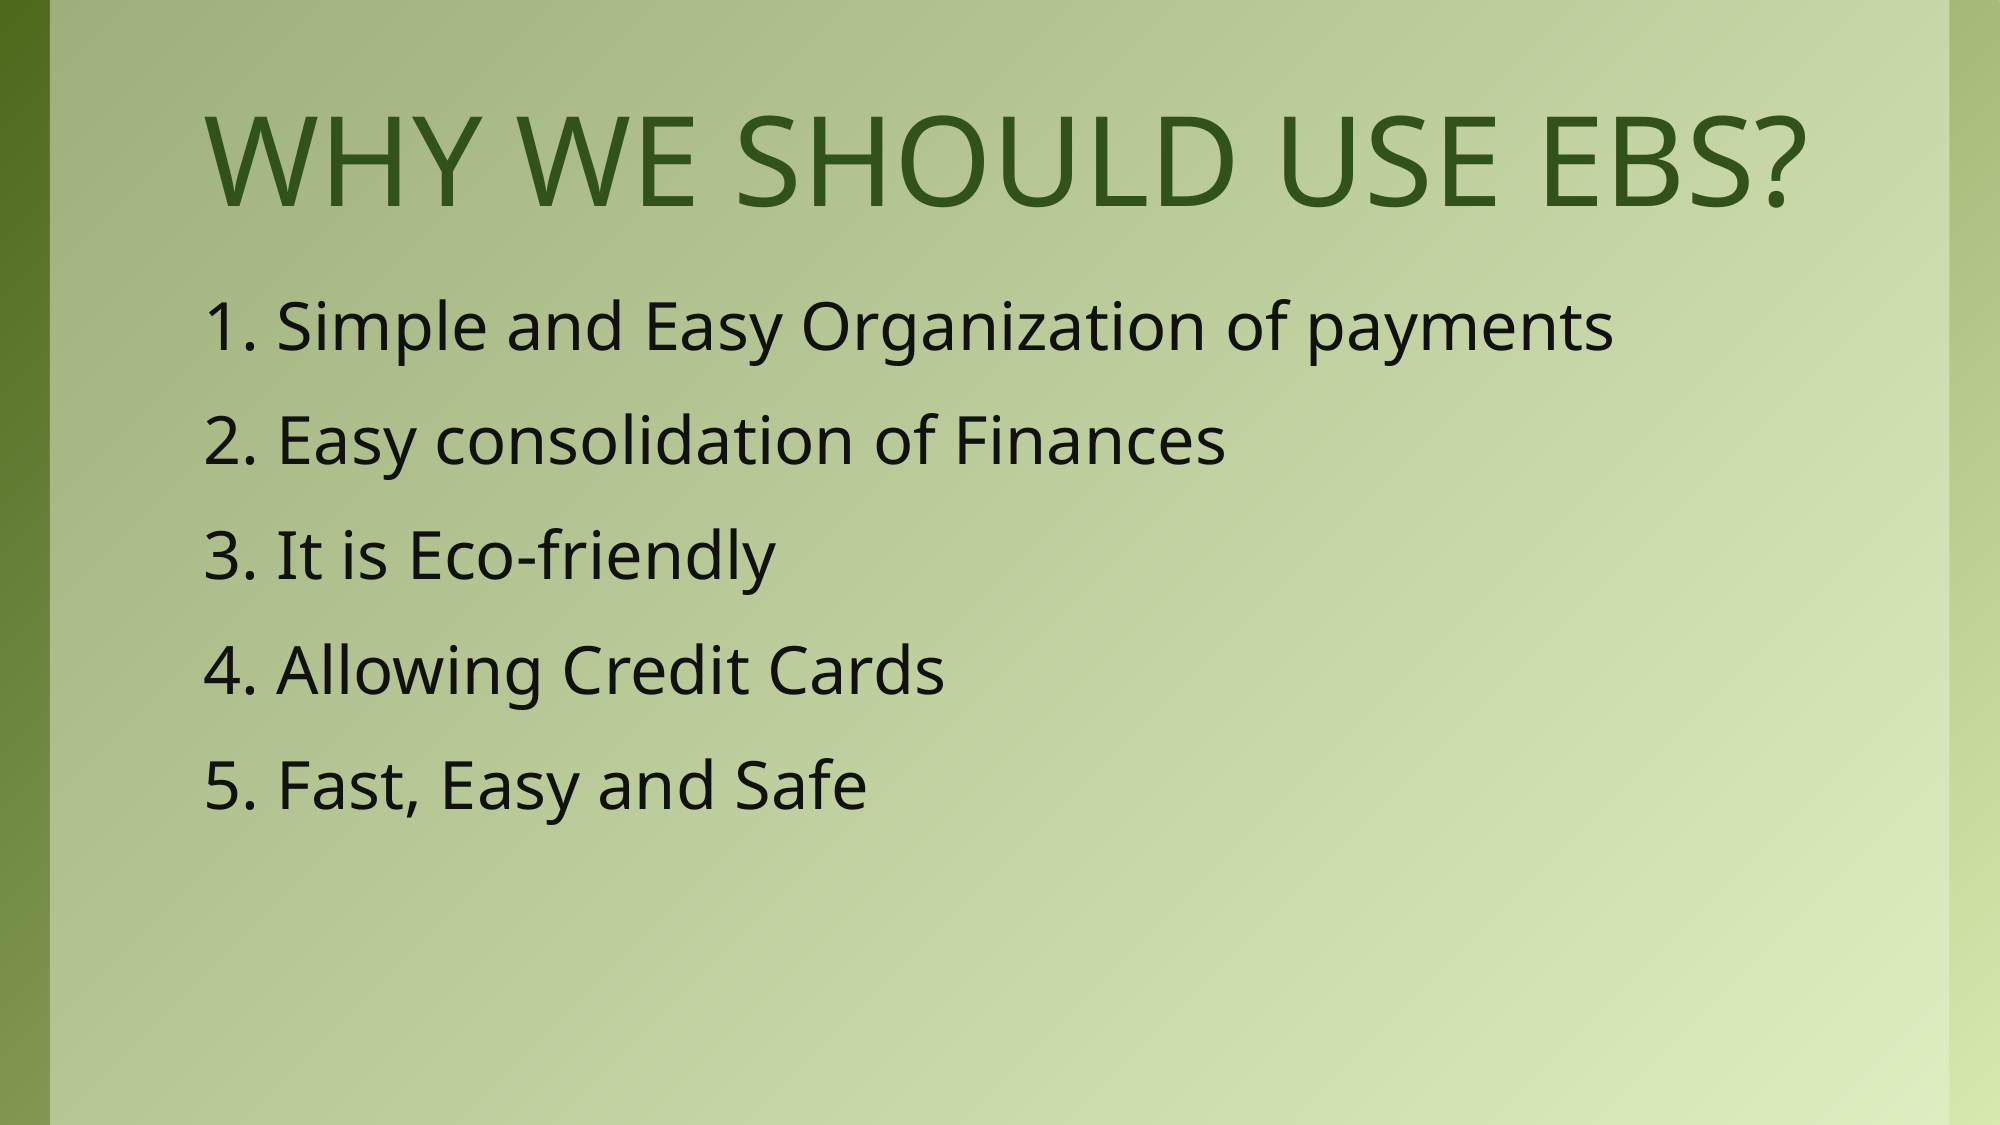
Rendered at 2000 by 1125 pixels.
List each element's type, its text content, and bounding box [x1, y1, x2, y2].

list 1. Simple and Easy Organization of payments 2. Easy consolidation of Finances 3. It is Eco-friendly 4. Allowing Credit Cards 5. Fast, Easy and Safe [183, 279, 1850, 1013]
title WHY WE SHOULD USE EBS? [183, 12, 1850, 242]
